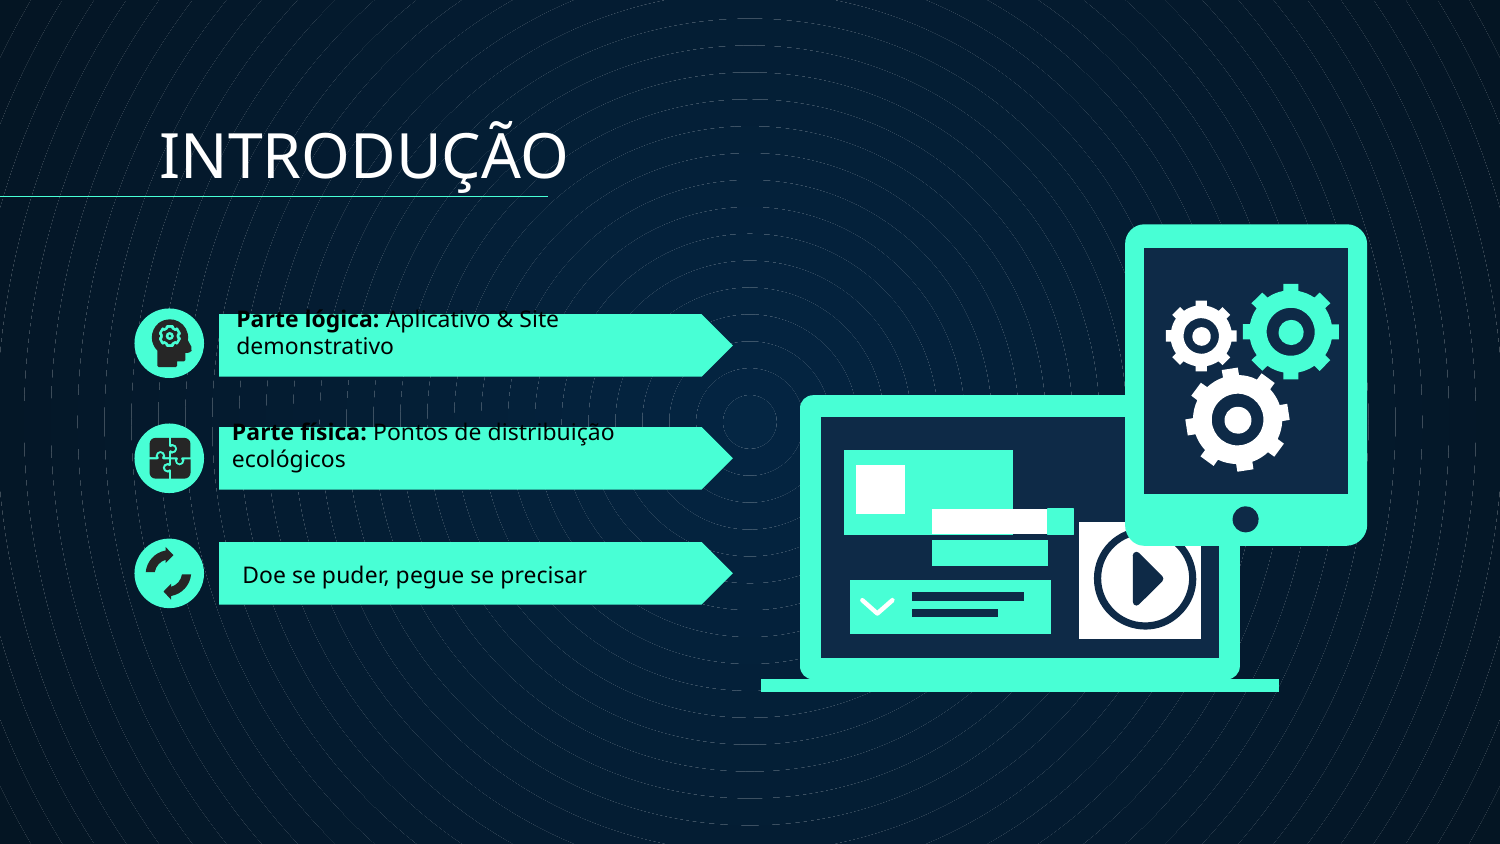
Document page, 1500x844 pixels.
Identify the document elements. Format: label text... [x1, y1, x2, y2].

text_box [856, 464, 906, 514]
text_box [849, 579, 903, 634]
text_box [134, 554, 140, 593]
text_box [860, 597, 895, 616]
text_box [1185, 367, 1290, 472]
text_box [1125, 224, 1368, 546]
title Parte lógica: Aplicativo & Site demonstrativo [221, 342, 719, 375]
title Parte física: Pontos de distribuição ecológicos [216, 454, 740, 488]
text_box [196, 551, 205, 595]
text_box [1047, 508, 1074, 535]
text_box [219, 314, 733, 377]
title Doe se puder, pegue se precisar [227, 571, 613, 604]
text_box [219, 542, 733, 605]
text_box [912, 608, 999, 618]
text_box [843, 449, 1013, 536]
text_box [760, 678, 1280, 693]
text_box [149, 538, 191, 546]
text_box [820, 441, 1219, 658]
text_box [1093, 531, 1197, 630]
title INTRODUÇÃO [144, 106, 1430, 206]
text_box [149, 437, 191, 480]
text_box [219, 427, 729, 454]
text_box [1242, 283, 1339, 380]
text_box [932, 540, 1048, 566]
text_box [151, 319, 193, 368]
text_box [903, 579, 1052, 634]
text_box [932, 508, 1047, 535]
text_box [1079, 521, 1202, 640]
text_box [134, 423, 205, 494]
text_box [820, 416, 1125, 441]
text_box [145, 546, 192, 600]
text_box [1144, 247, 1349, 494]
text_box [1165, 300, 1237, 372]
text_box [134, 308, 205, 369]
text_box [1132, 551, 1164, 606]
text_box [1232, 506, 1259, 533]
text_box [800, 395, 1240, 678]
text_box [912, 592, 1024, 601]
